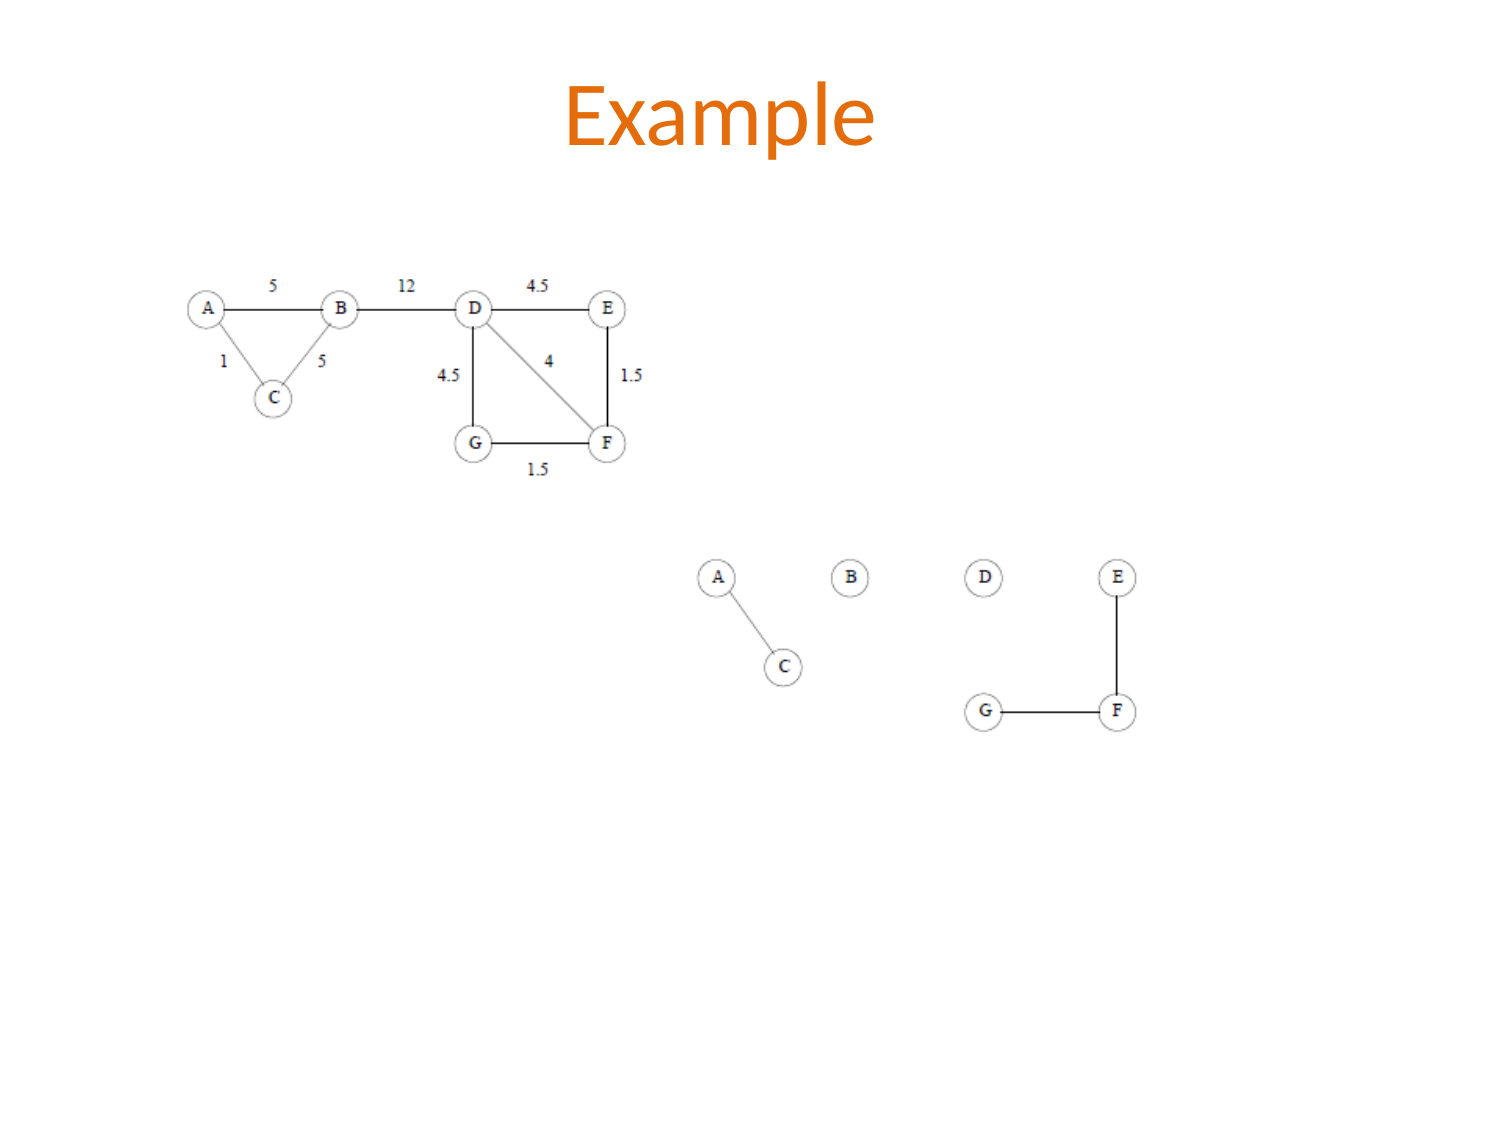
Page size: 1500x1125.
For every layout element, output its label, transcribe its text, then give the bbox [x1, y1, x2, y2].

picture [631, 550, 1233, 751]
text_box Example [187, 46, 1254, 172]
picture [100, 278, 704, 494]
